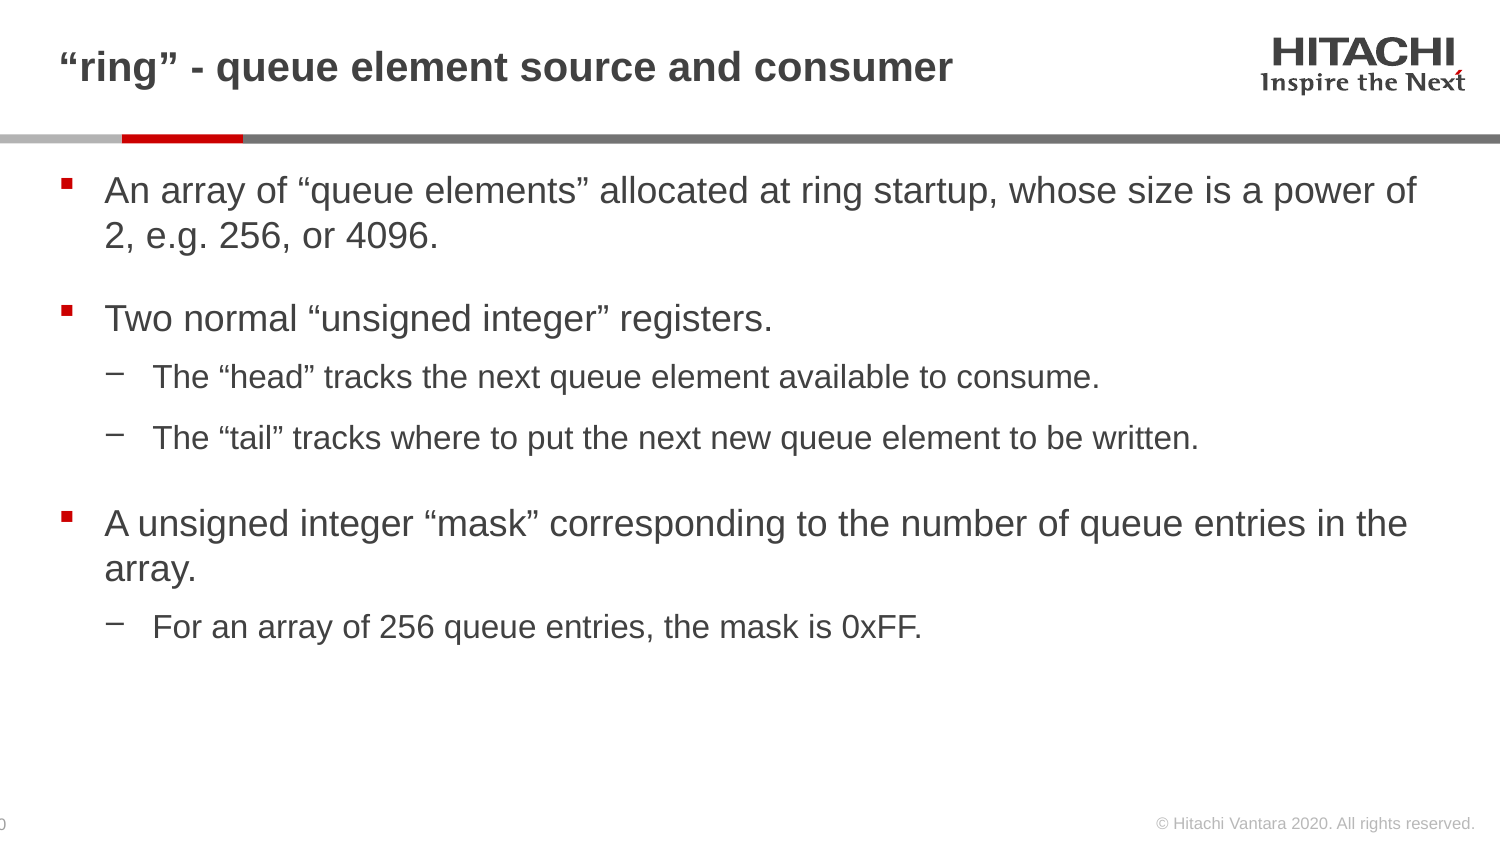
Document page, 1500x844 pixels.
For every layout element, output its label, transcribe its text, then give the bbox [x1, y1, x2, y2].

title “ring” - queue element source and consumer [43, 8, 1200, 129]
list An array of “queue elements” allocated at ring startup, whose size is a power of 2, e.g. 256, or 4096. Two normal “unsigned integer” registers. The “head” tracks the next queue element available to consume. The “tail” tracks where to put the next new queue element to be written. A unsigned integer “mask” corresponding to the number of queue entries in the array. For an array of 256 queue entries, the mask is 0xFF. [43, 158, 1452, 669]
